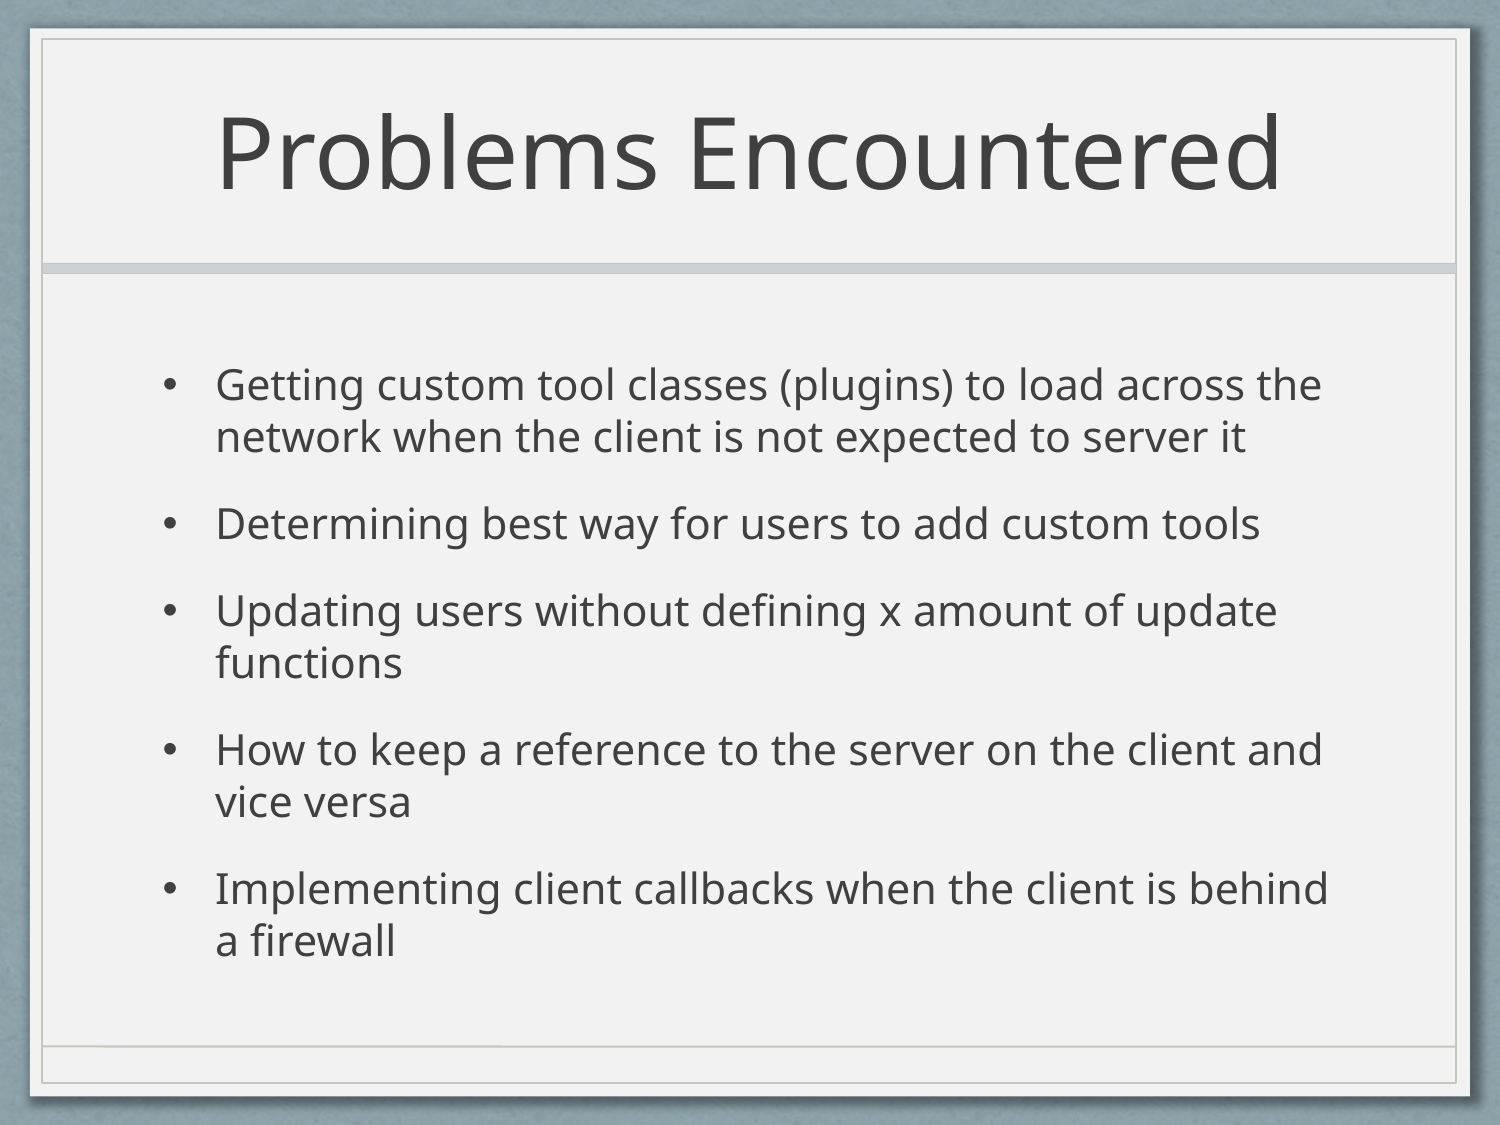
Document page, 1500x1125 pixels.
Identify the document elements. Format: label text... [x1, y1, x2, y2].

list Getting custom tool classes (plugins) to load across the network when the client is not expected to server it Determining best way for users to add custom tools Updating users without defining x amount of update functions How to keep a reference to the server on the client and vice versa Implementing client callbacks when the client is behind a firewall [147, 350, 1353, 995]
title Problems Encountered [147, 40, 1353, 260]
